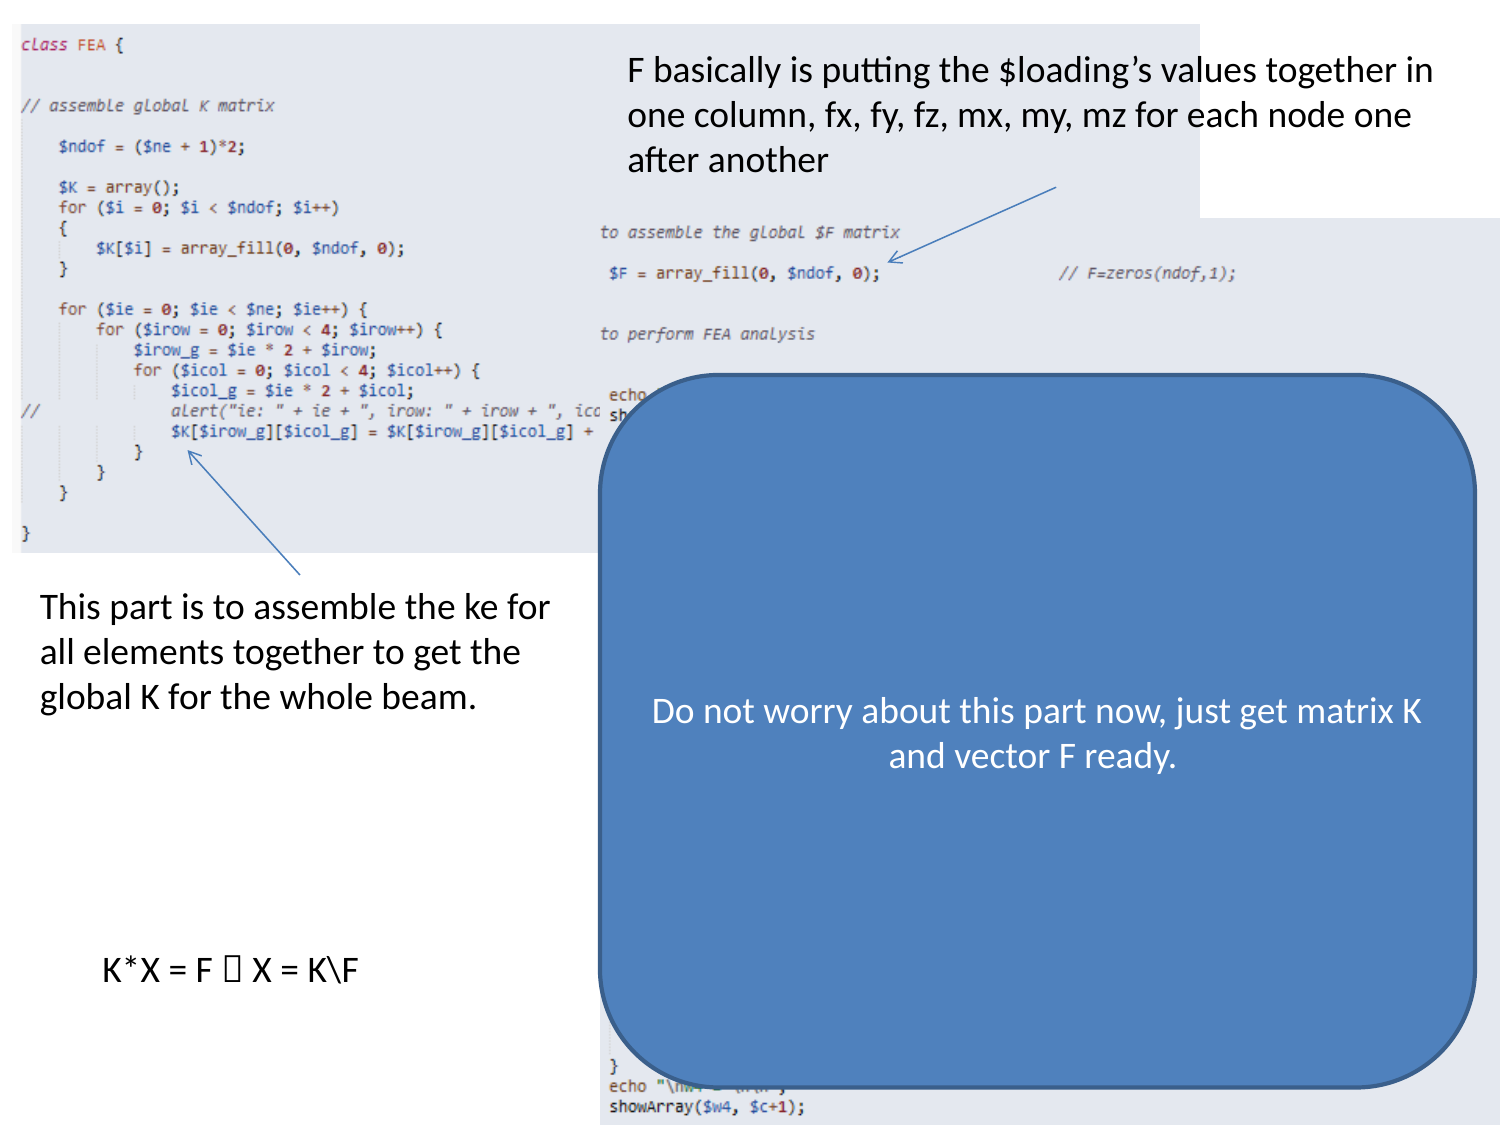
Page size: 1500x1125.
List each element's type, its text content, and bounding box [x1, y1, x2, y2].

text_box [887, 188, 1057, 263]
picture [12, 24, 1500, 1125]
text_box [187, 449, 301, 576]
text_box K*X = F  X = K\F [87, 937, 538, 998]
text_box F basically is putting the $loading’s values together in one column, fx, fy, fz, mx, my, mz for each node one after another [1204, 37, 1500, 188]
text_box This part is to assemble the ke for all elements together to get the global K for the whole beam. [24, 574, 575, 725]
